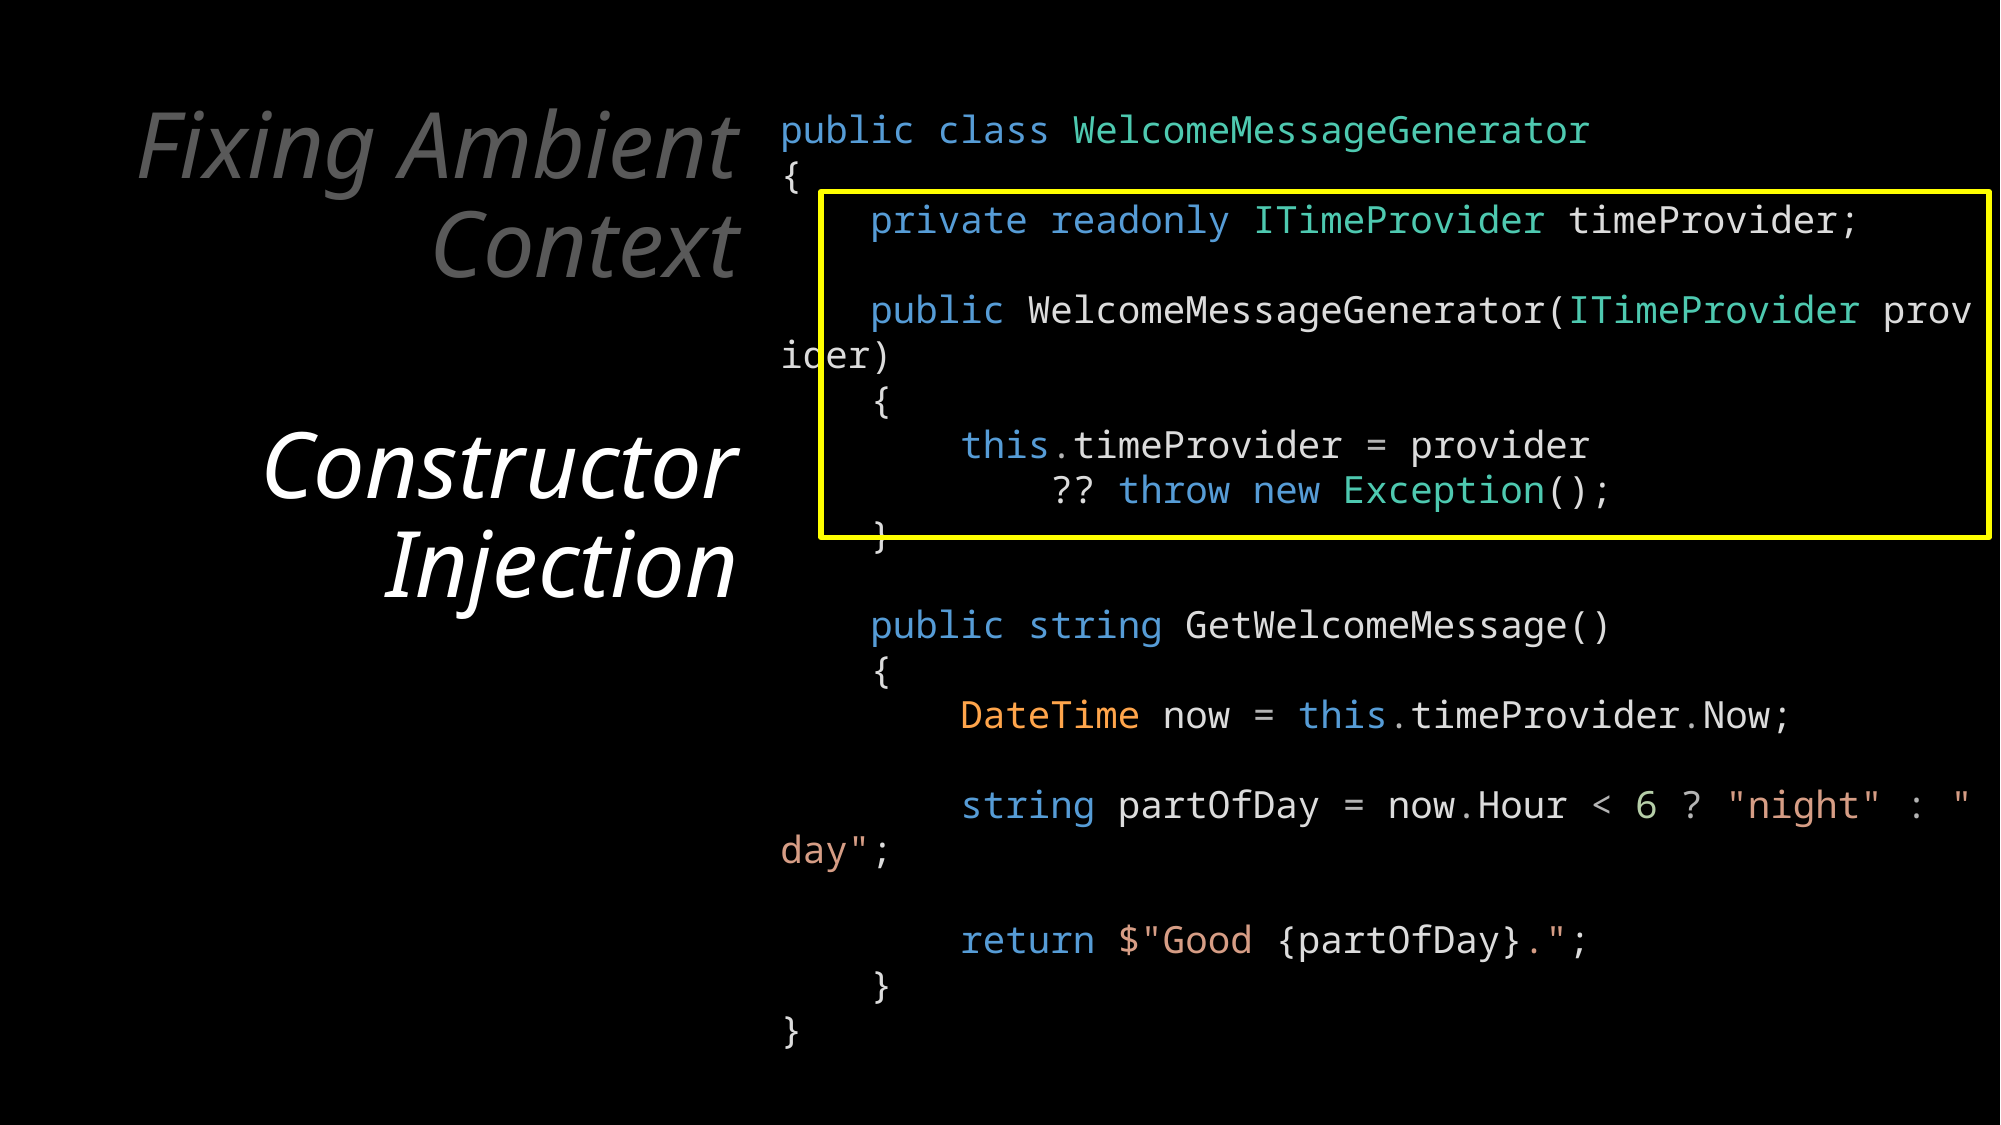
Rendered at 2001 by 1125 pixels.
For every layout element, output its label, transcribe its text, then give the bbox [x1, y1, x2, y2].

title Fixing Ambient Context Constructor Injection [10, 91, 754, 905]
text_box [820, 190, 1990, 538]
text_box public class WelcomeMessageGenerator { private readonly ITimeProvider timeProvider; public WelcomeMessageGenerator(ITimeProvider provider) { this.timeProvider = provider ?? throw new Exception(); } public string GetWelcomeMessage() { DateTime now = this.timeProvider.Now; string partOfDay = now.Hour < 6 ? "night" : "day"; return $"Good {partOfDay}."; } } [765, 98, 1990, 1089]
